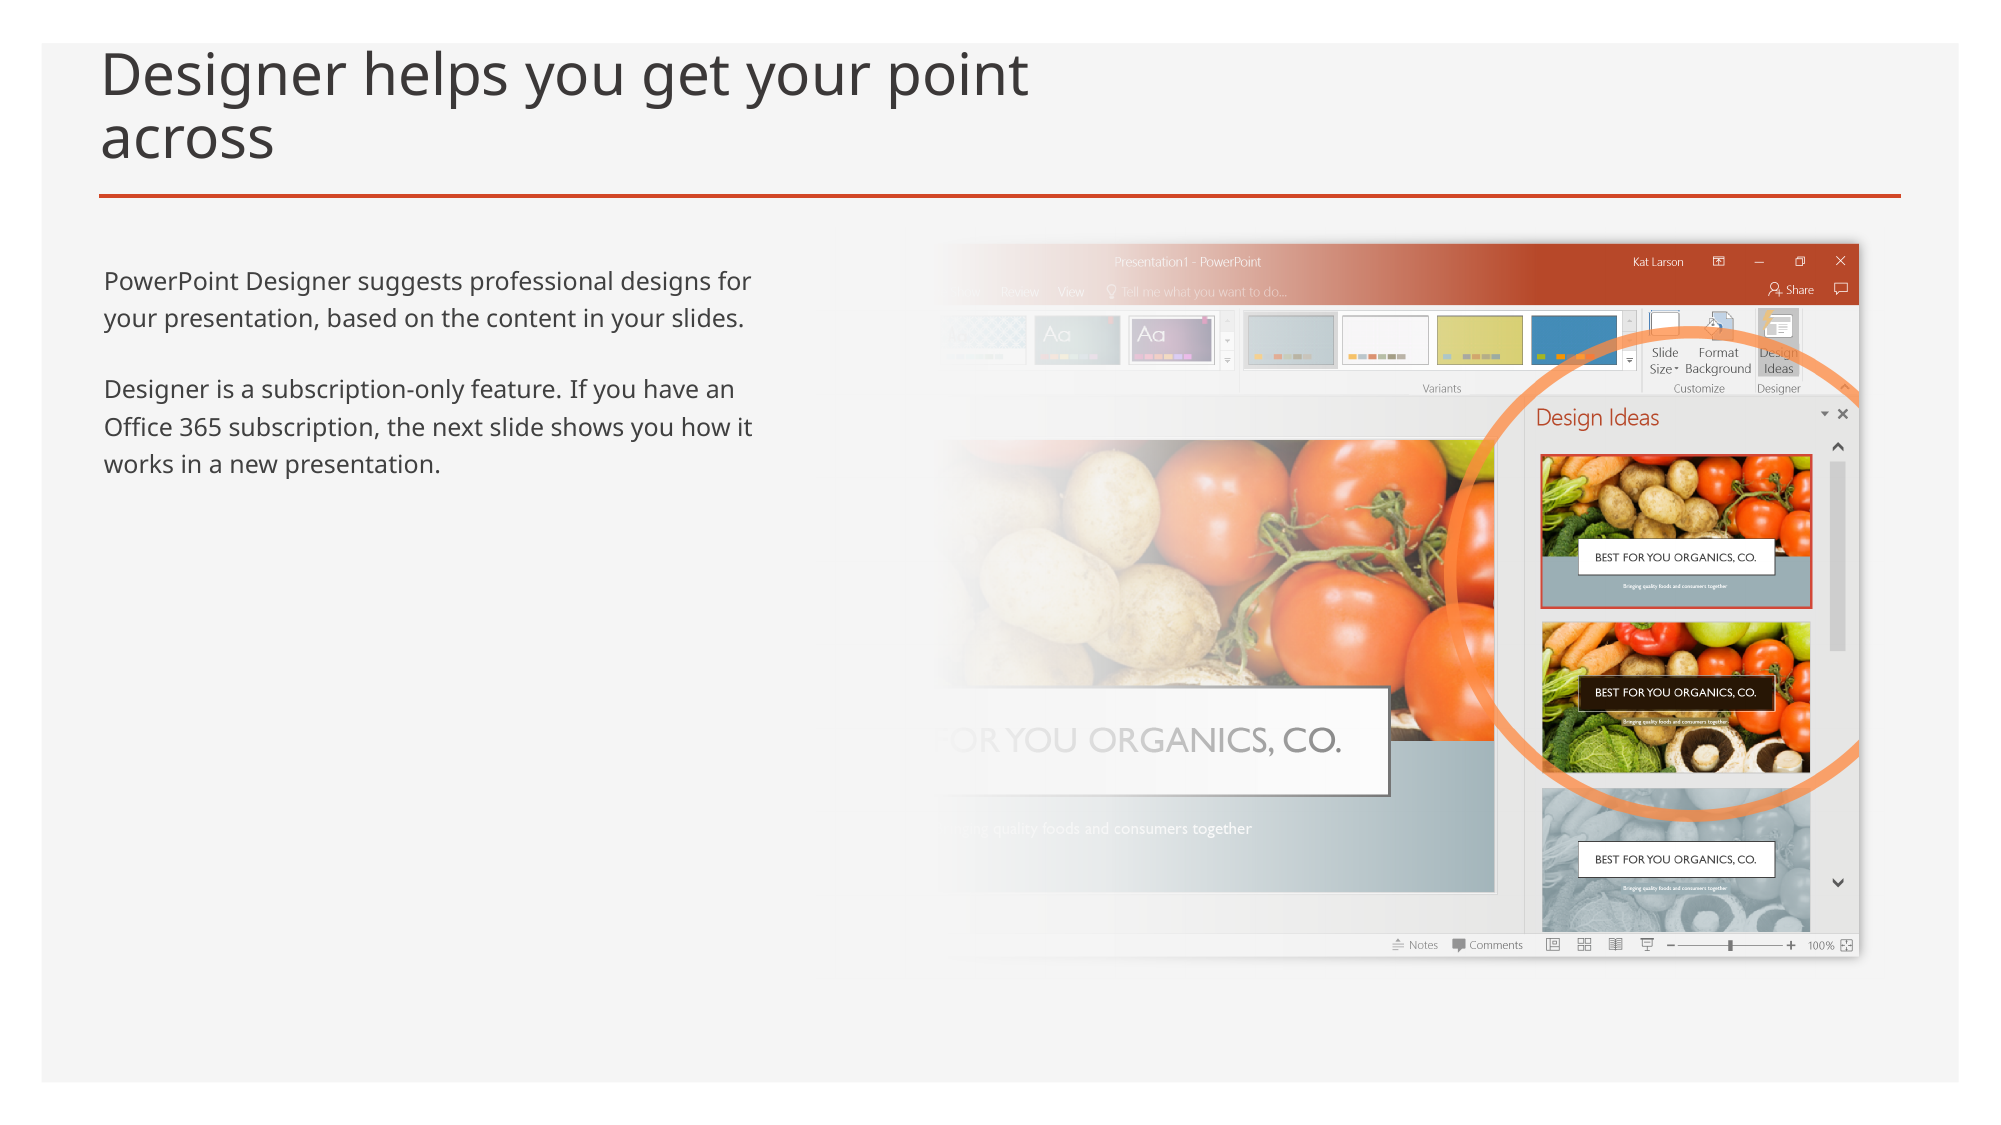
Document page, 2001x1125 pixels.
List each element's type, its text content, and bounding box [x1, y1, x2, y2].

text_box PowerPoint Designer suggests professional designs for your presentation, based on the content in your slides. Designer is a subscription-only feature. If you have an Office 365 subscription, the next slide shows you how it works in a new presentation. [88, 250, 798, 886]
picture [816, 227, 1885, 979]
title Designer helps you get your point across [85, 73, 1214, 179]
